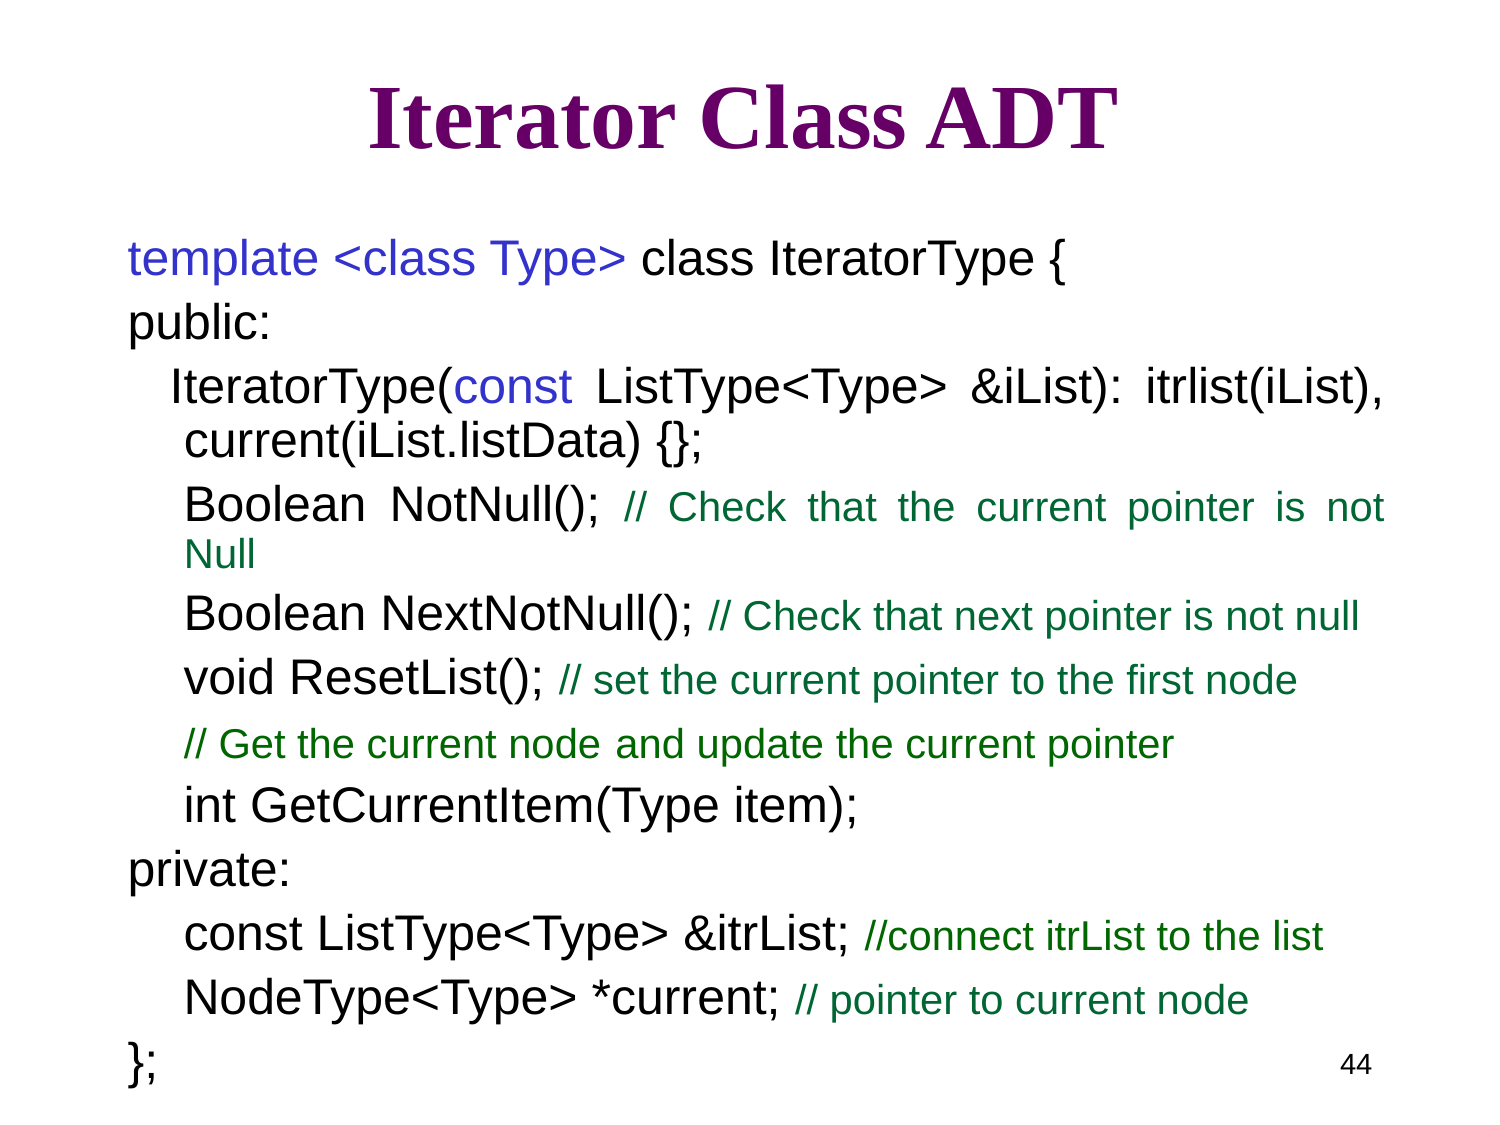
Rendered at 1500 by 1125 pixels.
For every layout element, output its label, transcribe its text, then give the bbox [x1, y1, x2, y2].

title Iterator Class ADT [99, 37, 1388, 176]
list template <class Type> class IteratorType { public: IteratorType(const ListType<Type> &iList): itrlist(iList), current(iList.listData) {}; Boolean NotNull(); // Check that the current pointer is not Null Boolean NextNotNull(); // Check that next pointer is not null void ResetList(); // set the current pointer to the first node // Get the current node and update the current pointer int GetCurrentItem(Type item); private: const ListType<Type> &itrList; //connect itrList to the list NodeType<Type> *current; // pointer to current node }; [112, 224, 1401, 1038]
slide_number 44 [1287, 1038, 1388, 1101]
